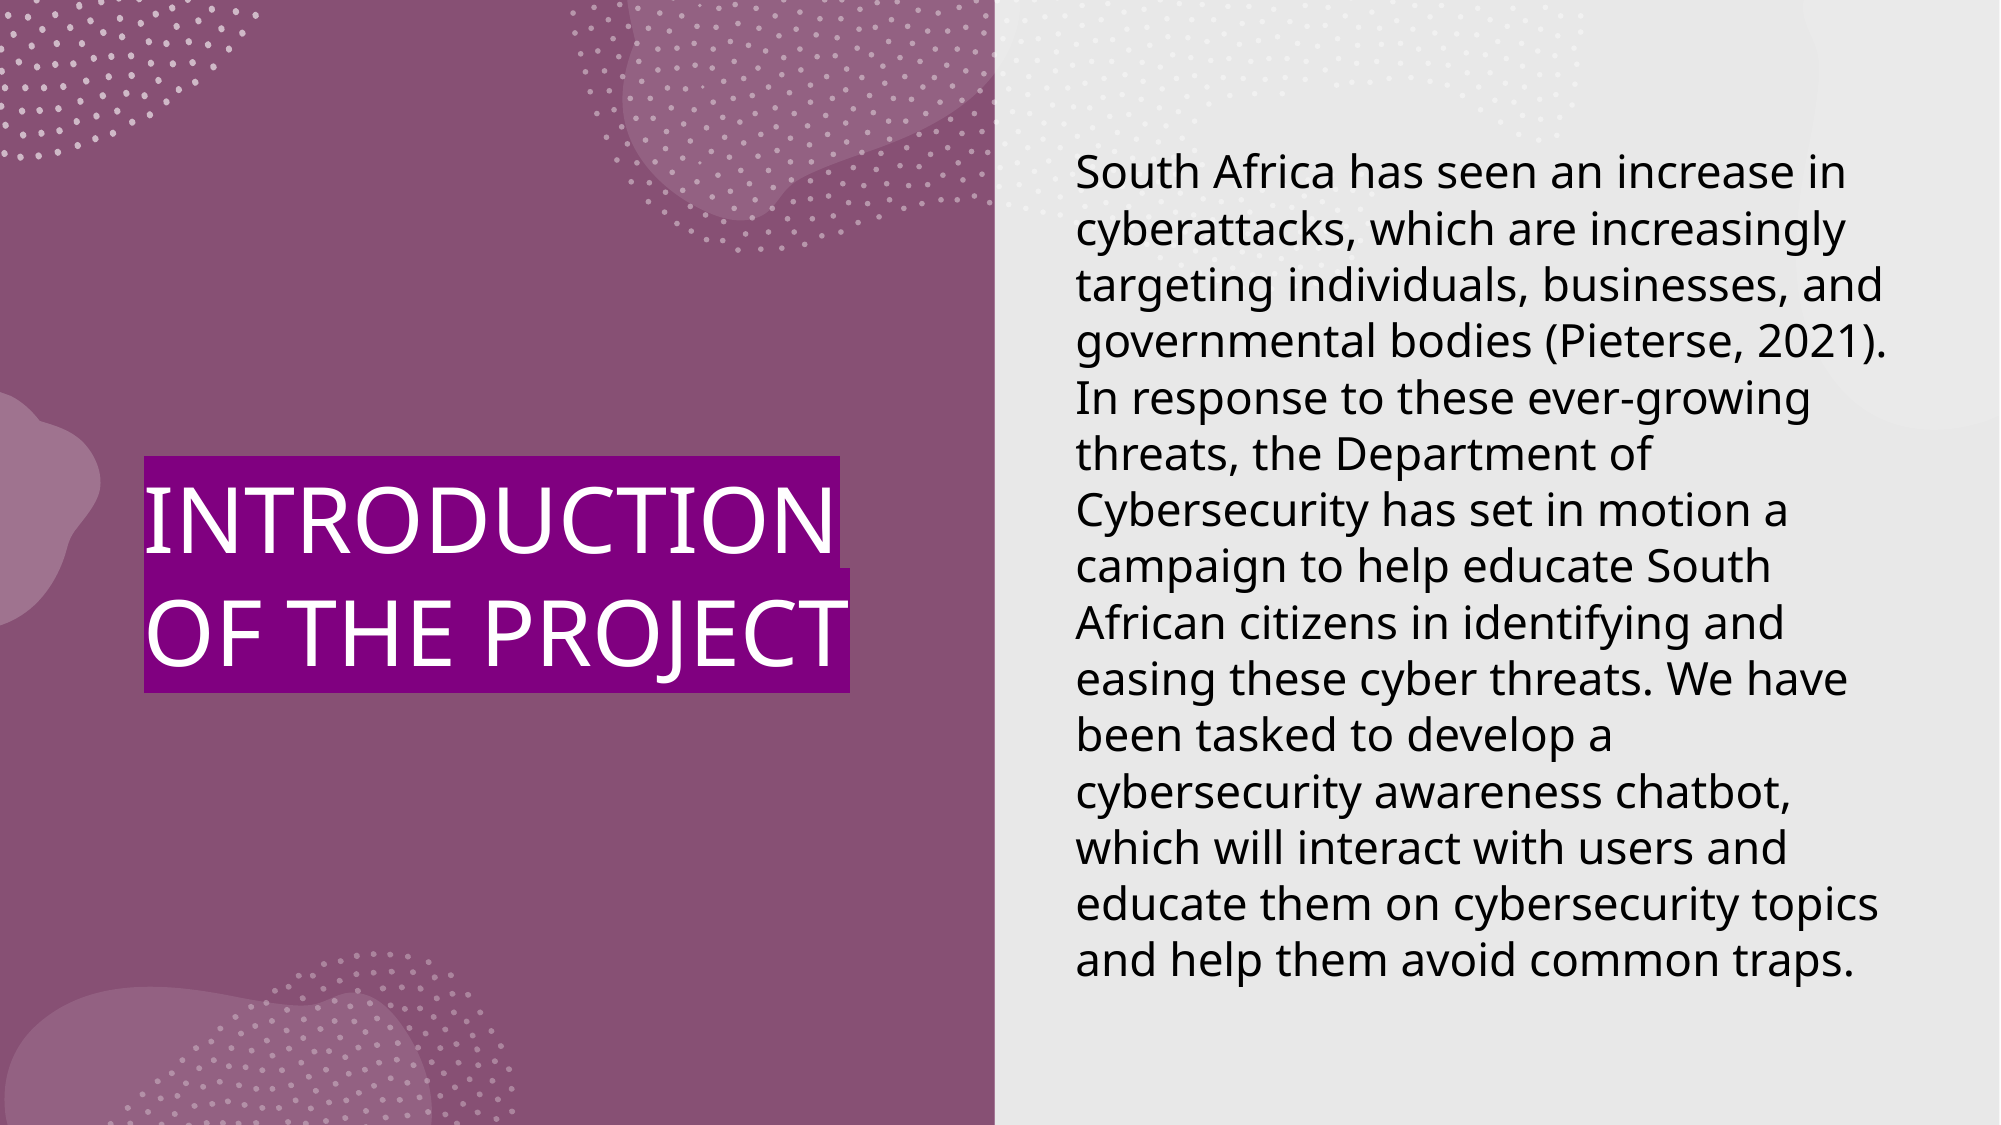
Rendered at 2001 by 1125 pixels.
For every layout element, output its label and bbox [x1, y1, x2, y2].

text_box [0, 0, 2000, 1125]
